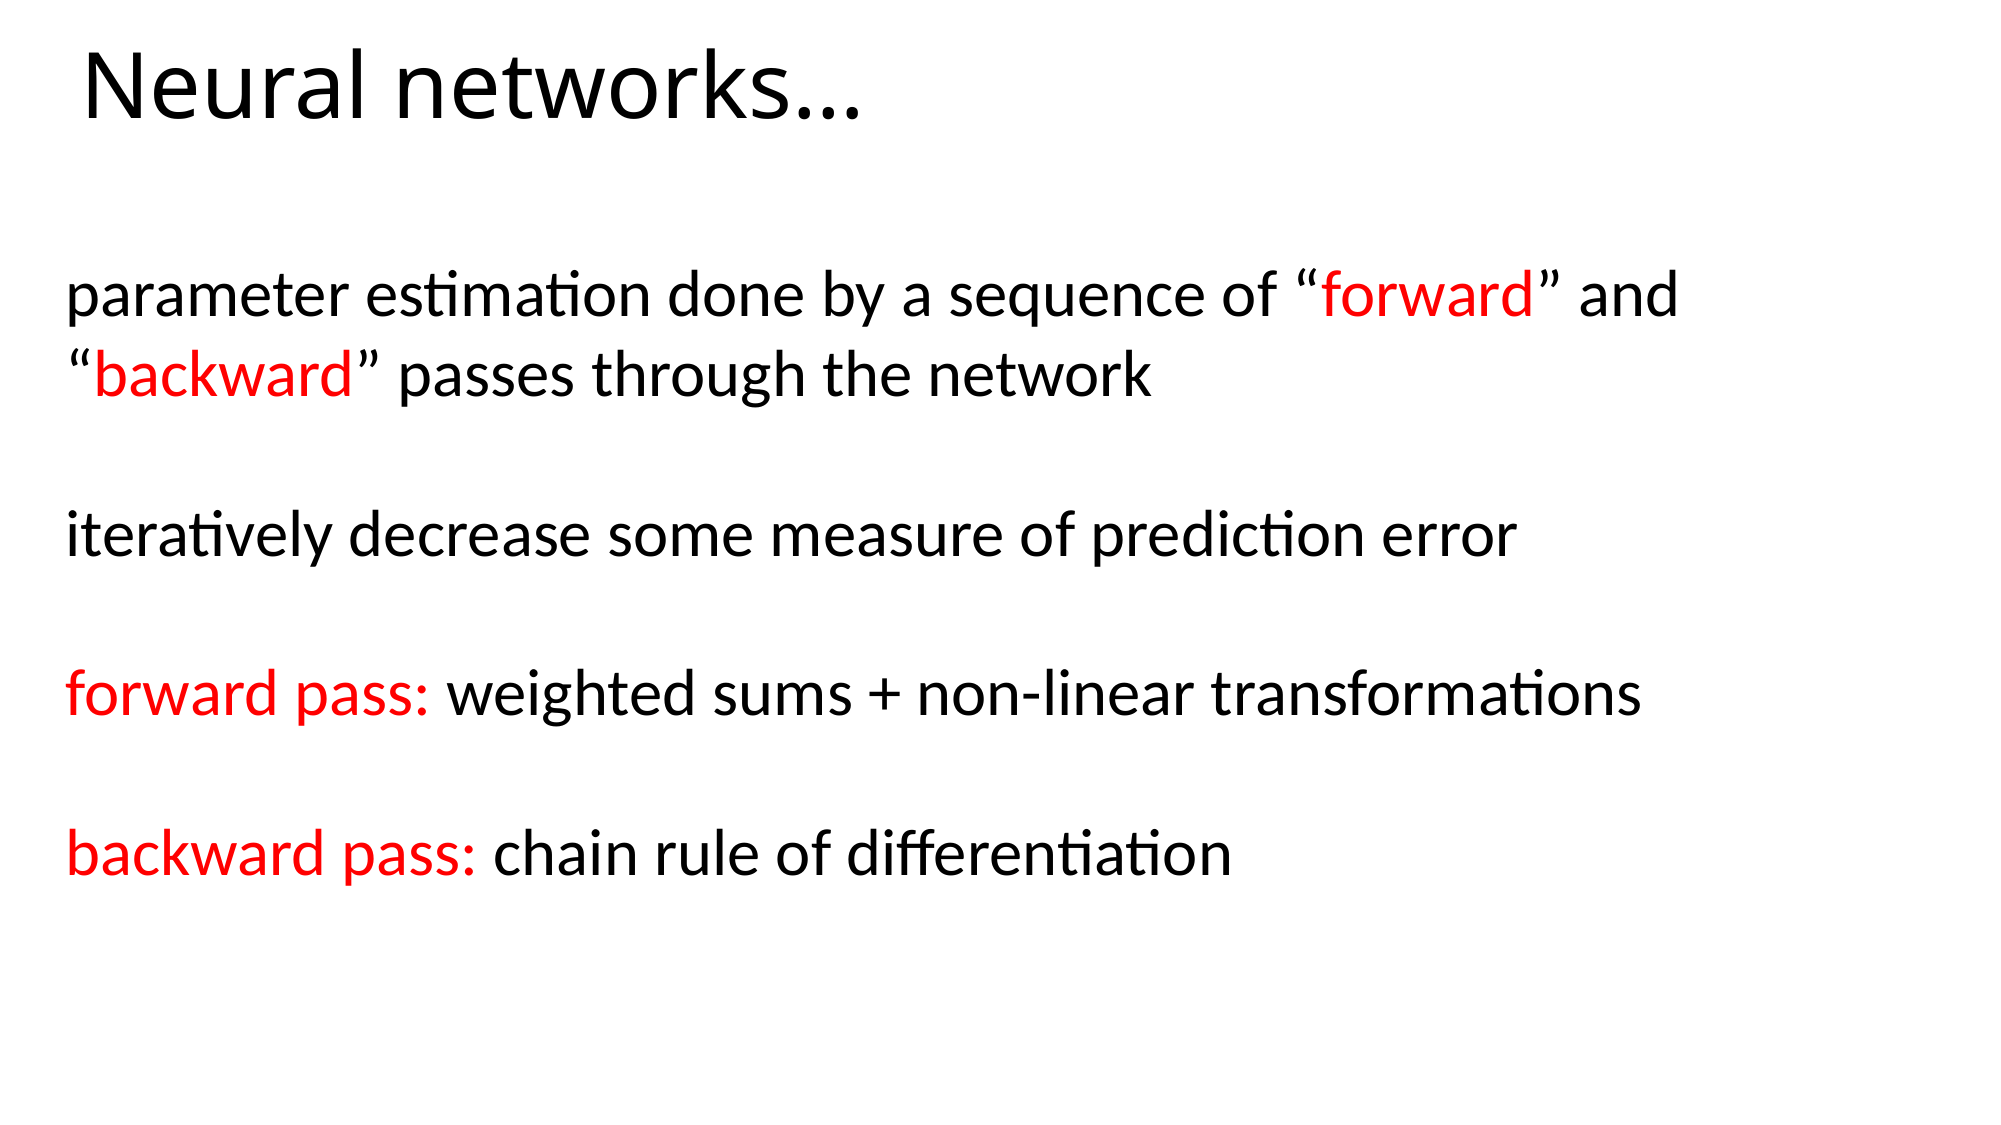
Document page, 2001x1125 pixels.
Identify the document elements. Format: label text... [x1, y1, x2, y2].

text_box parameter estimation done by a sequence of “forward” and “backward” passes through the network iteratively decrease some measure of prediction error forward pass: weighted sums + non-linear transformations backward pass: chain rule of differentiation [65, 250, 1925, 890]
text_box Neural networks… [65, 32, 1925, 250]
